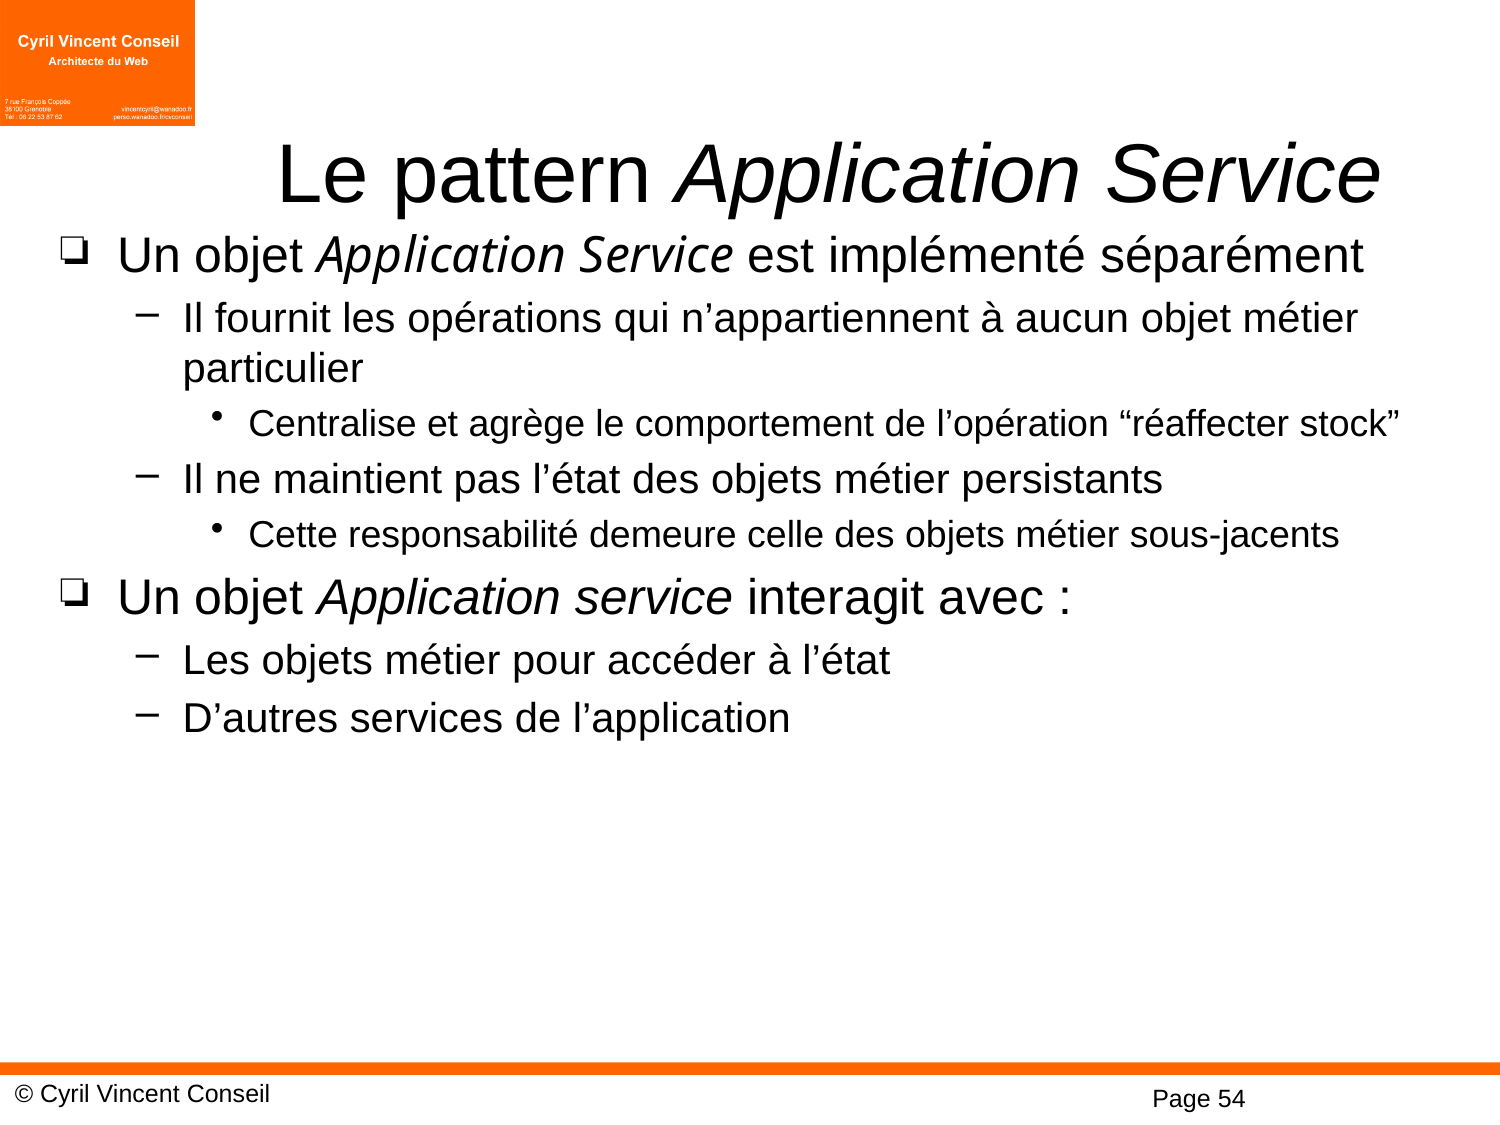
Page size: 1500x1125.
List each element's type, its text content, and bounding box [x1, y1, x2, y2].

title Le pattern Application Service [192, 75, 1468, 263]
picture [0, 0, 195, 126]
list Un objet Application Service est implémenté séparément Il fournit les opérations qui n’appartiennent à aucun objet métier particulier Centralise et agrège le comportement de l’opération “réaffecter stock” Il ne maintient pas l’état des objets métier persistants Cette responsabilité demeure celle des objets métier sous-jacents Un objet Application service interagit avec : Les objets métier pour accéder à l’état D’autres services de l’application [45, 215, 1457, 646]
